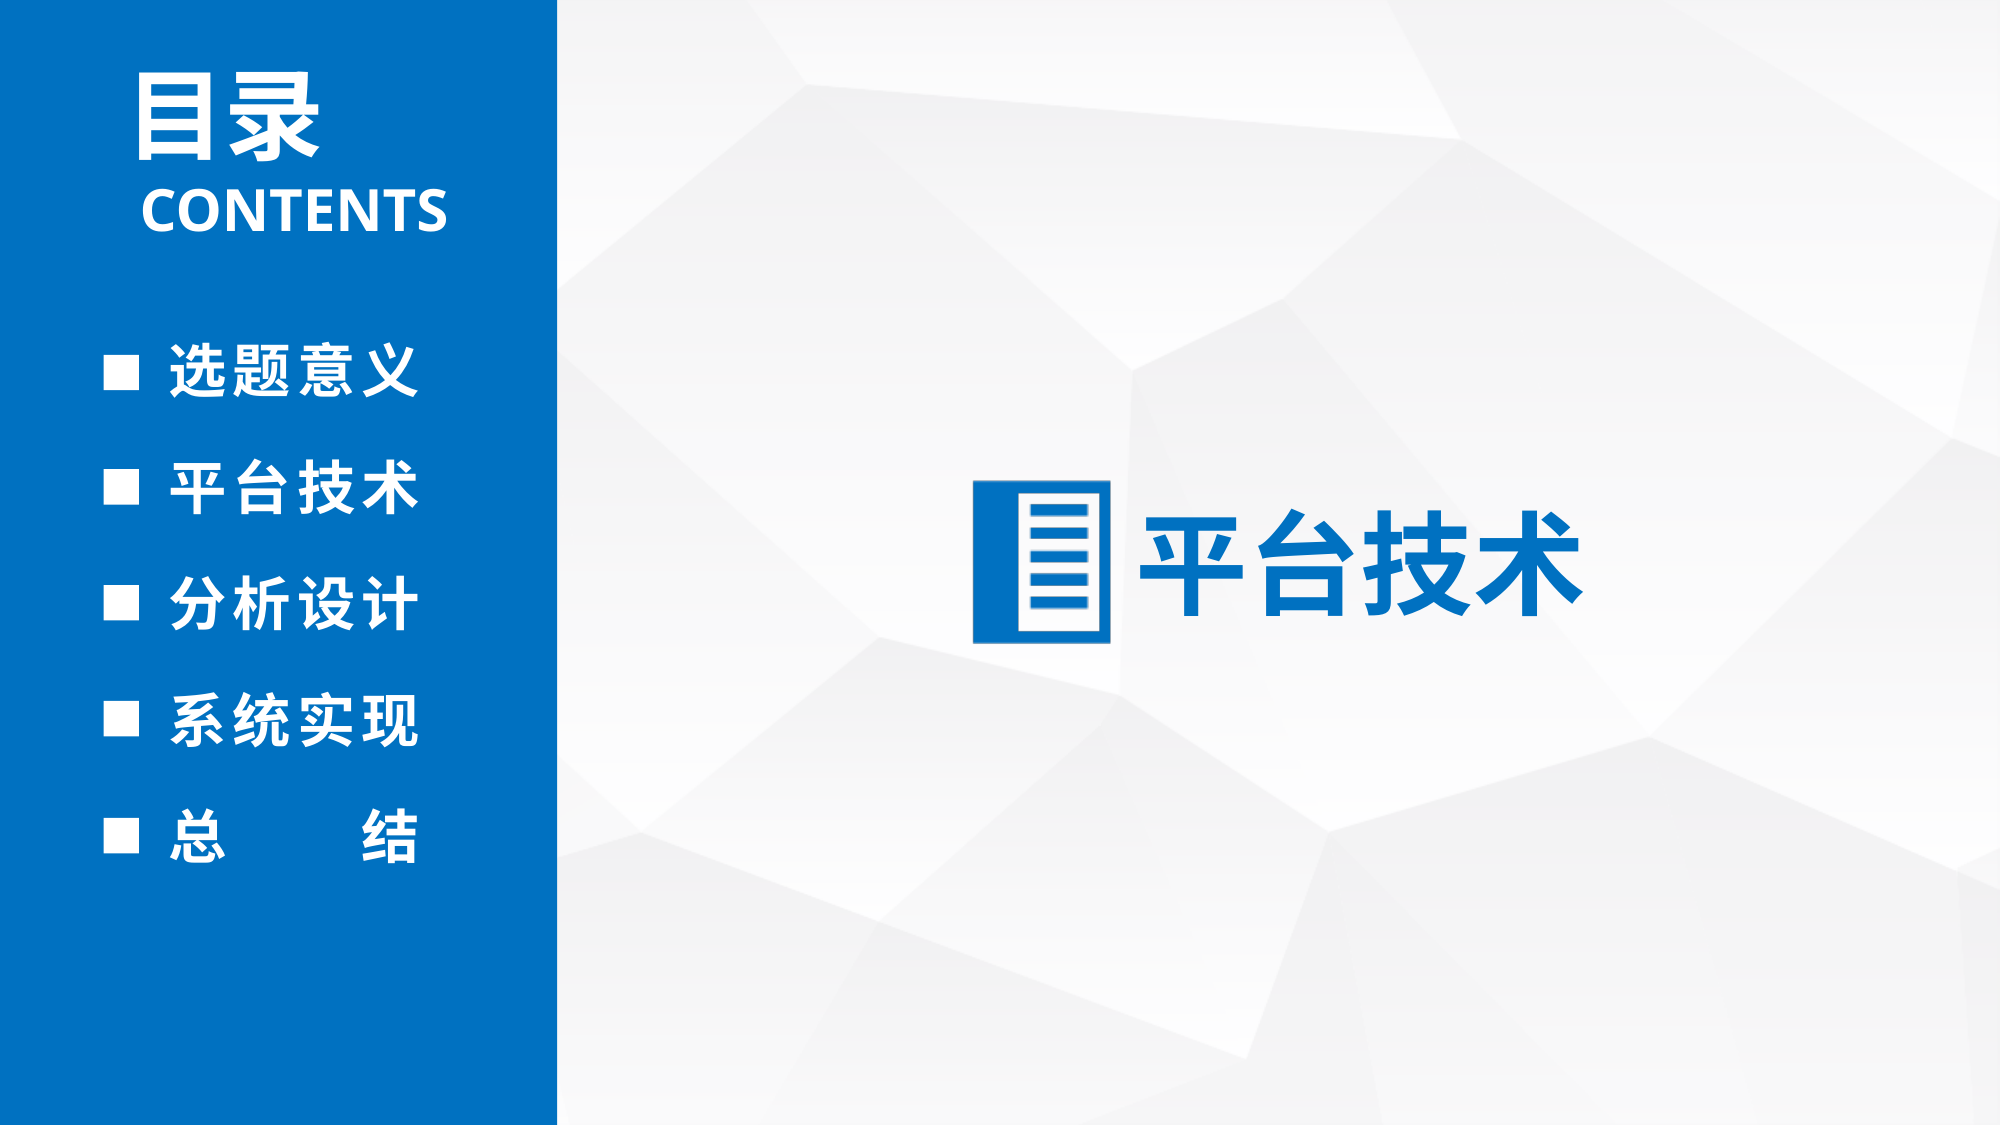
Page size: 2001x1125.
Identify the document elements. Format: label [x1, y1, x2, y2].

text_box [103, 792, 443, 879]
text_box [103, 326, 443, 413]
text_box [950, 470, 1607, 655]
text_box [72, 45, 485, 252]
text_box [103, 443, 443, 530]
text_box [103, 559, 443, 646]
text_box [103, 676, 443, 763]
picture [0, 0, 2000, 1125]
